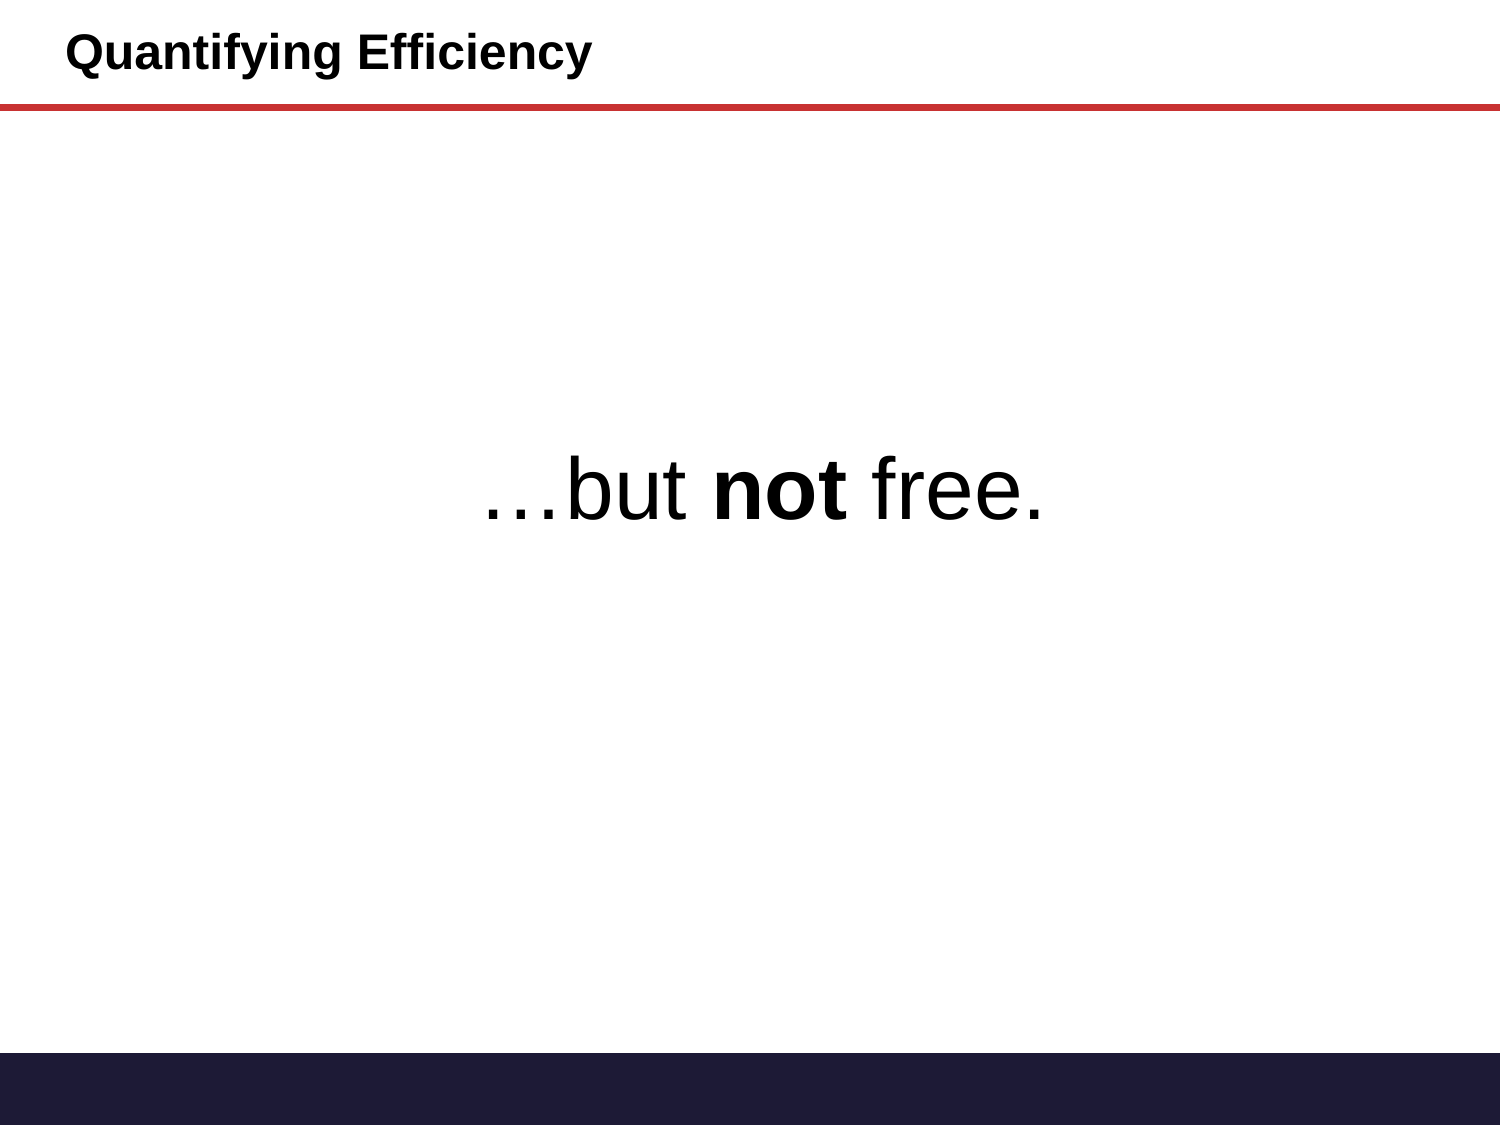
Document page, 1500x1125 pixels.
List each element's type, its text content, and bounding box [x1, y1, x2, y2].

text_box …but not free. [49, 424, 1475, 545]
title Quantifying Efficiency [50, 0, 1425, 108]
